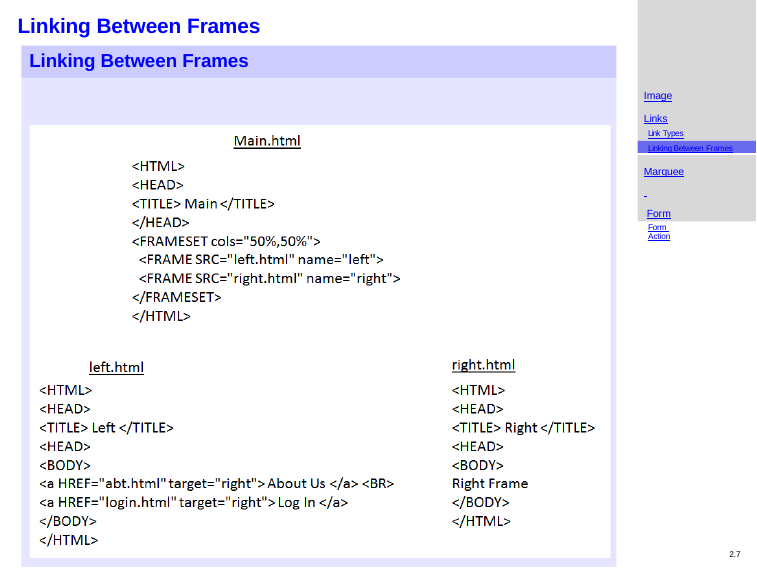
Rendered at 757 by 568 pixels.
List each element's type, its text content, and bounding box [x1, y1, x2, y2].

text_box Linking Between Frames [27, 46, 252, 72]
text_box Image Links Link Types [643, 87, 690, 139]
slide_number 2. [727, 547, 752, 568]
text_box Linking Between Frames [637, 140, 756, 153]
text_box Marquee Form Form Action [637, 155, 756, 222]
text_box [21, 45, 617, 77]
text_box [21, 77, 617, 568]
text_box [637, 0, 756, 140]
title Linking Between Frames [15, 10, 265, 108]
